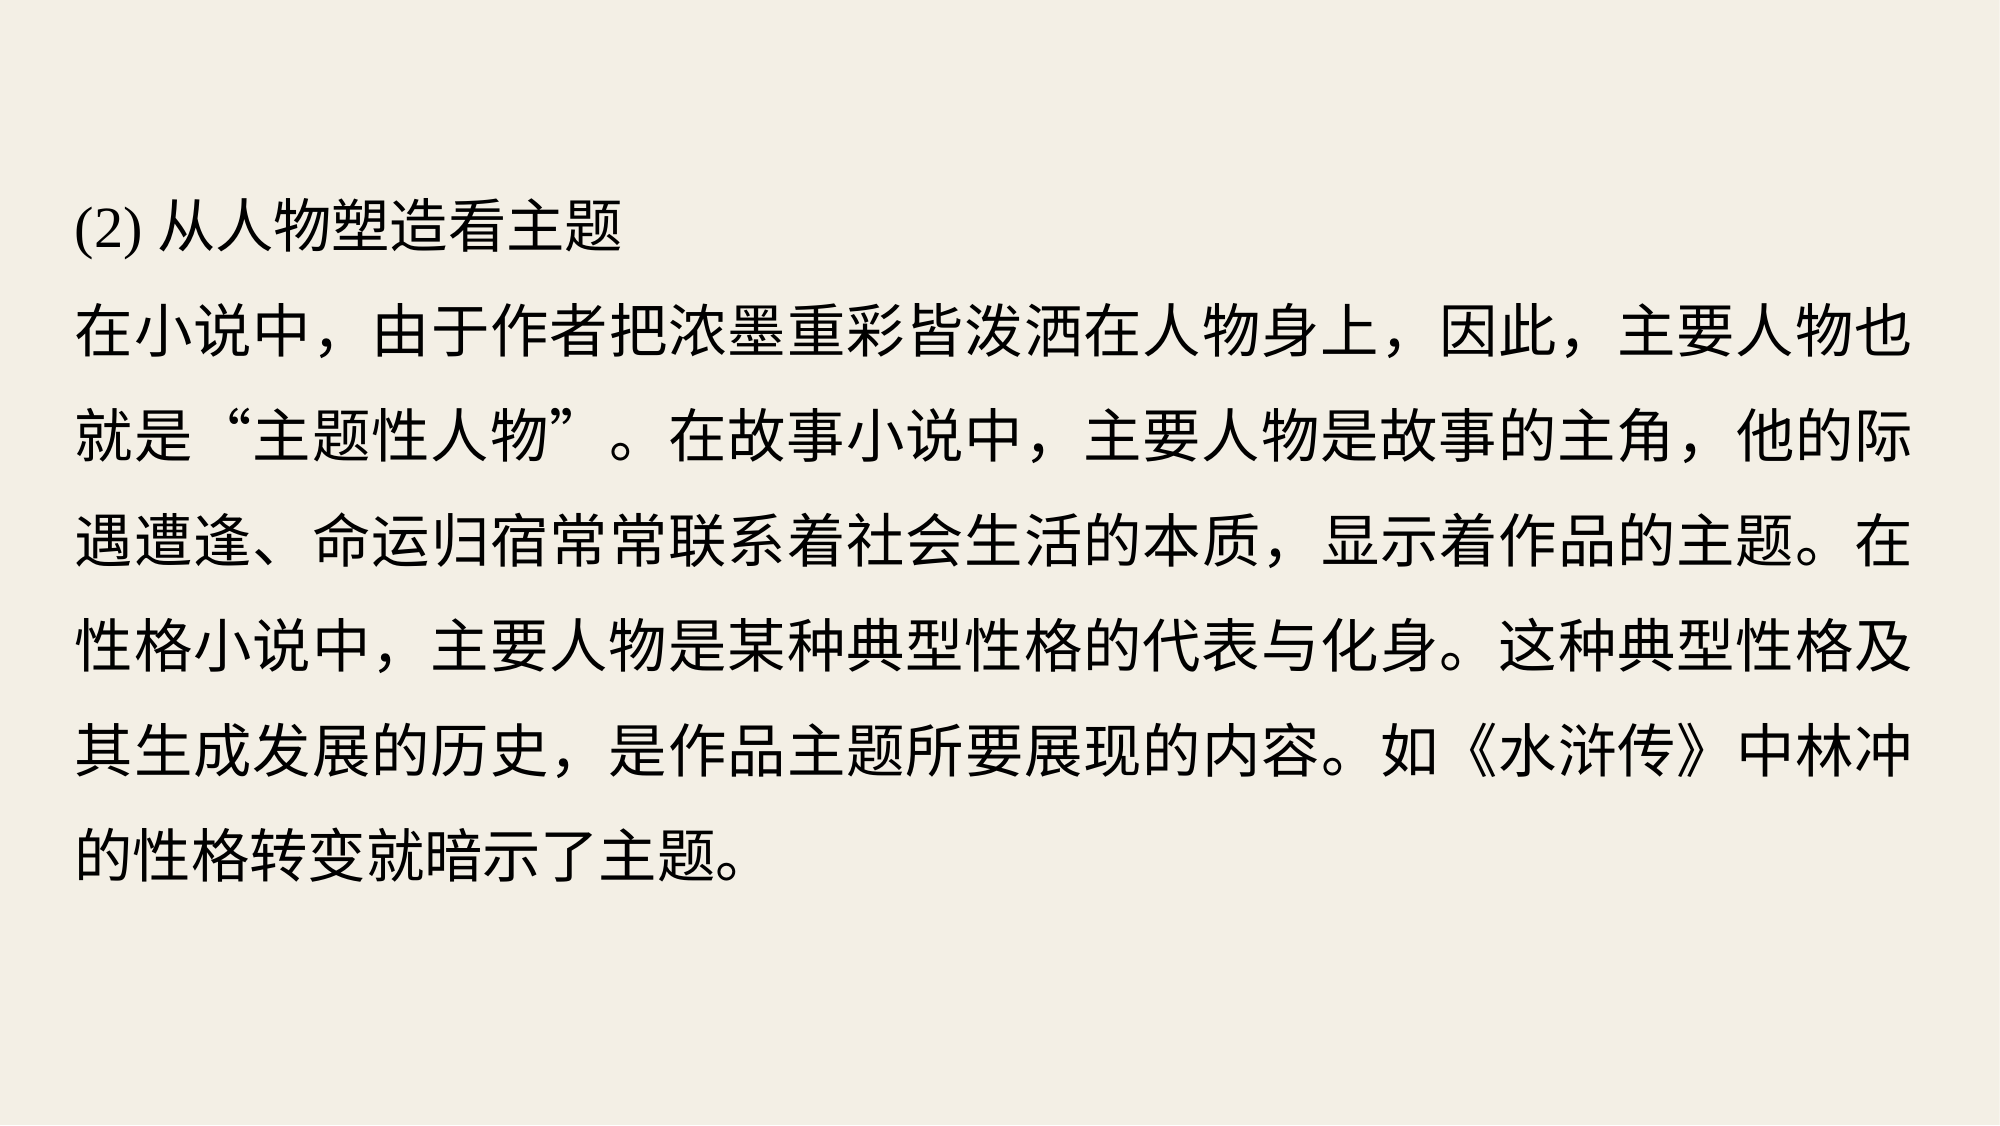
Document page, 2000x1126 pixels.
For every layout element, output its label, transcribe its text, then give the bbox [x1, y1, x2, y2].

text_box (2)从人物塑造看主题 在小说中，由于作者把浓墨重彩皆泼洒在人物身上，因此，主要人物也就是“主题性人物”。在故事小说中，主要人物是故事的主角，他的际遇遭逢、命运归宿常常联系着社会生活的本质，显示着作品的主题。在性格小说中，主要人物是某种典型性格的代表与化身。这种典型性格及其生成发展的历史，是作品主题所要展现的内容。如《水浒传》中林冲的性格转变就暗示了主题。 [54, 144, 1933, 900]
